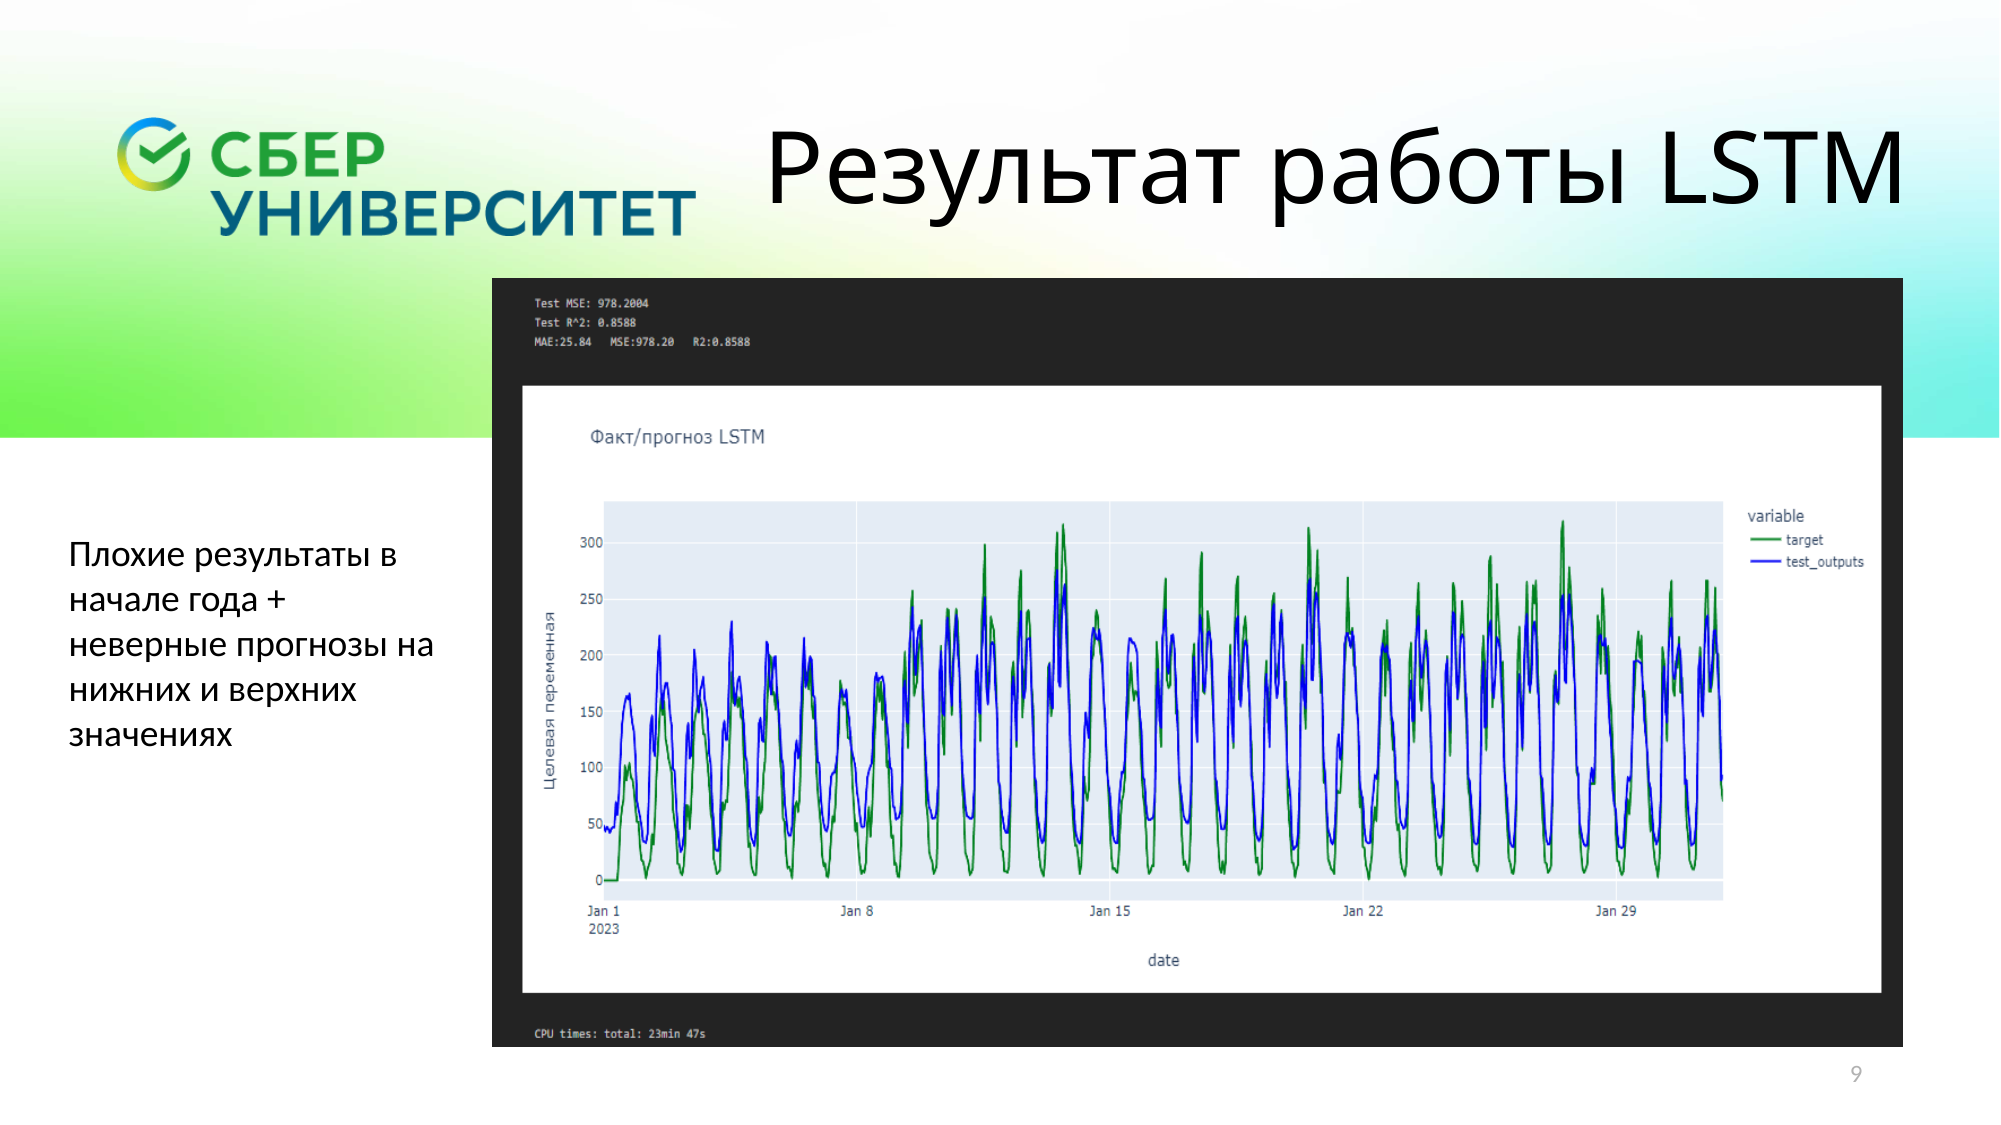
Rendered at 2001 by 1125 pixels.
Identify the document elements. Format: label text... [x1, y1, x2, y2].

slide_number 9 [1412, 1054, 1863, 1103]
title Результат работы LSTM [763, 113, 1920, 230]
picture [0, 0, 2000, 1047]
text_box Плохие результаты в начале года + неверные прогнозы на нижних и верхних значениях [53, 521, 456, 761]
